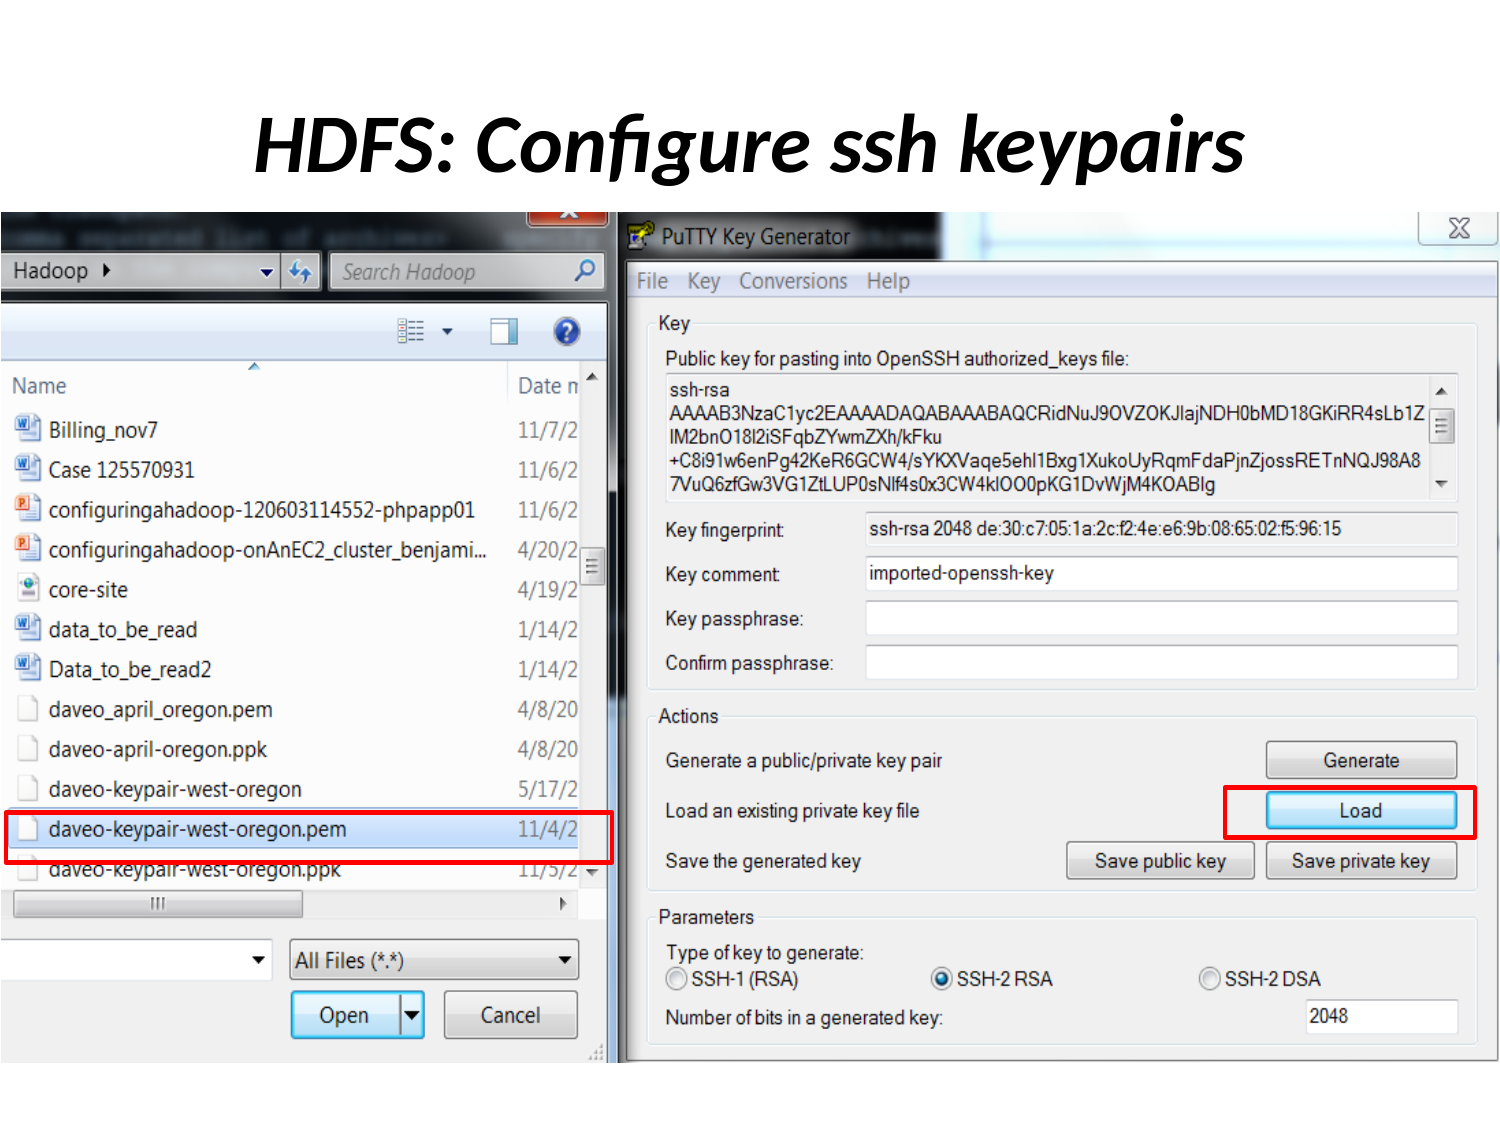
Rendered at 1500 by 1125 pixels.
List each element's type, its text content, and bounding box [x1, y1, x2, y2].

picture [0, 212, 1500, 1063]
title HDFS: Configure ssh keypairs [75, 45, 1425, 210]
